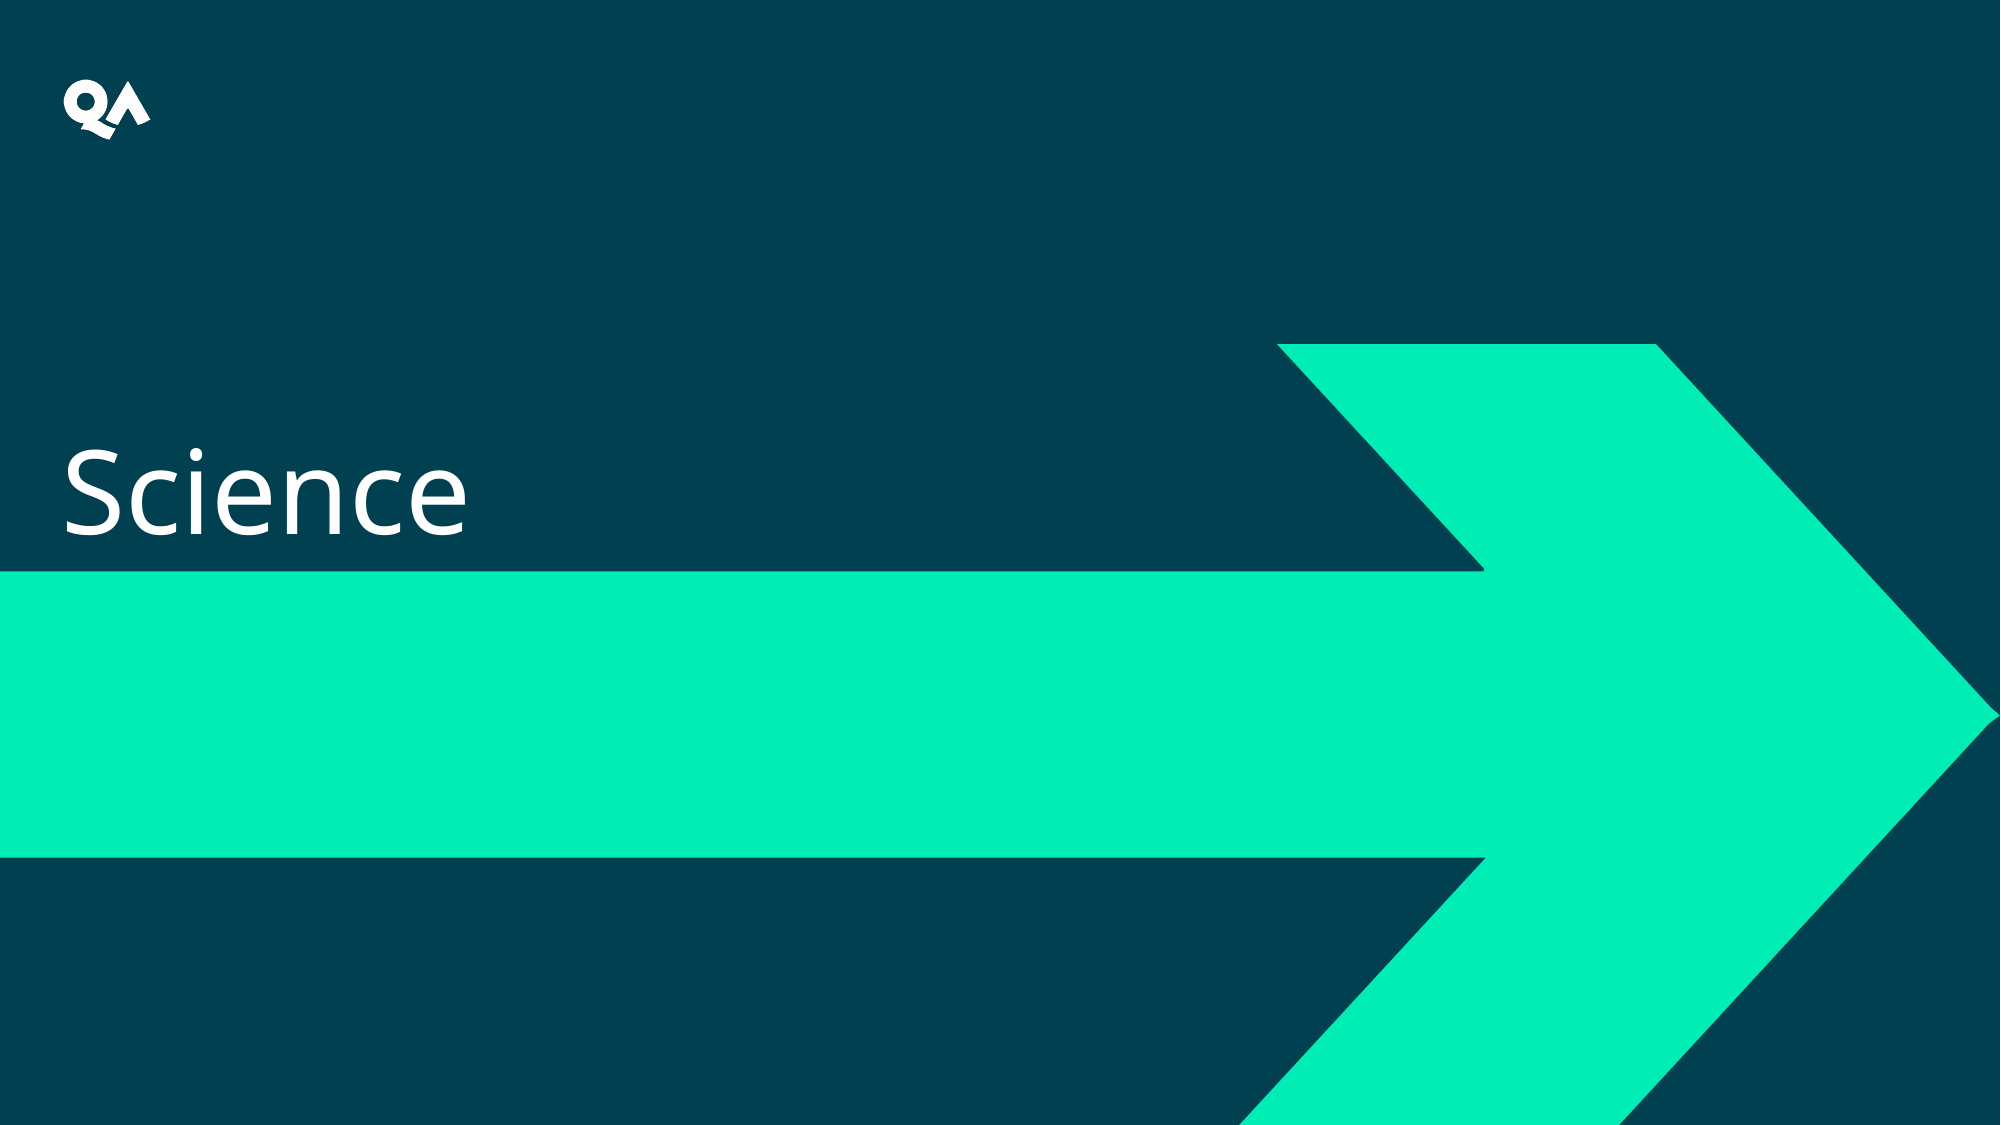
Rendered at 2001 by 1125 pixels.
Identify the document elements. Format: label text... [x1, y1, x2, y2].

picture [64, 80, 114, 139]
title Science [61, 184, 985, 559]
picture [107, 83, 149, 124]
